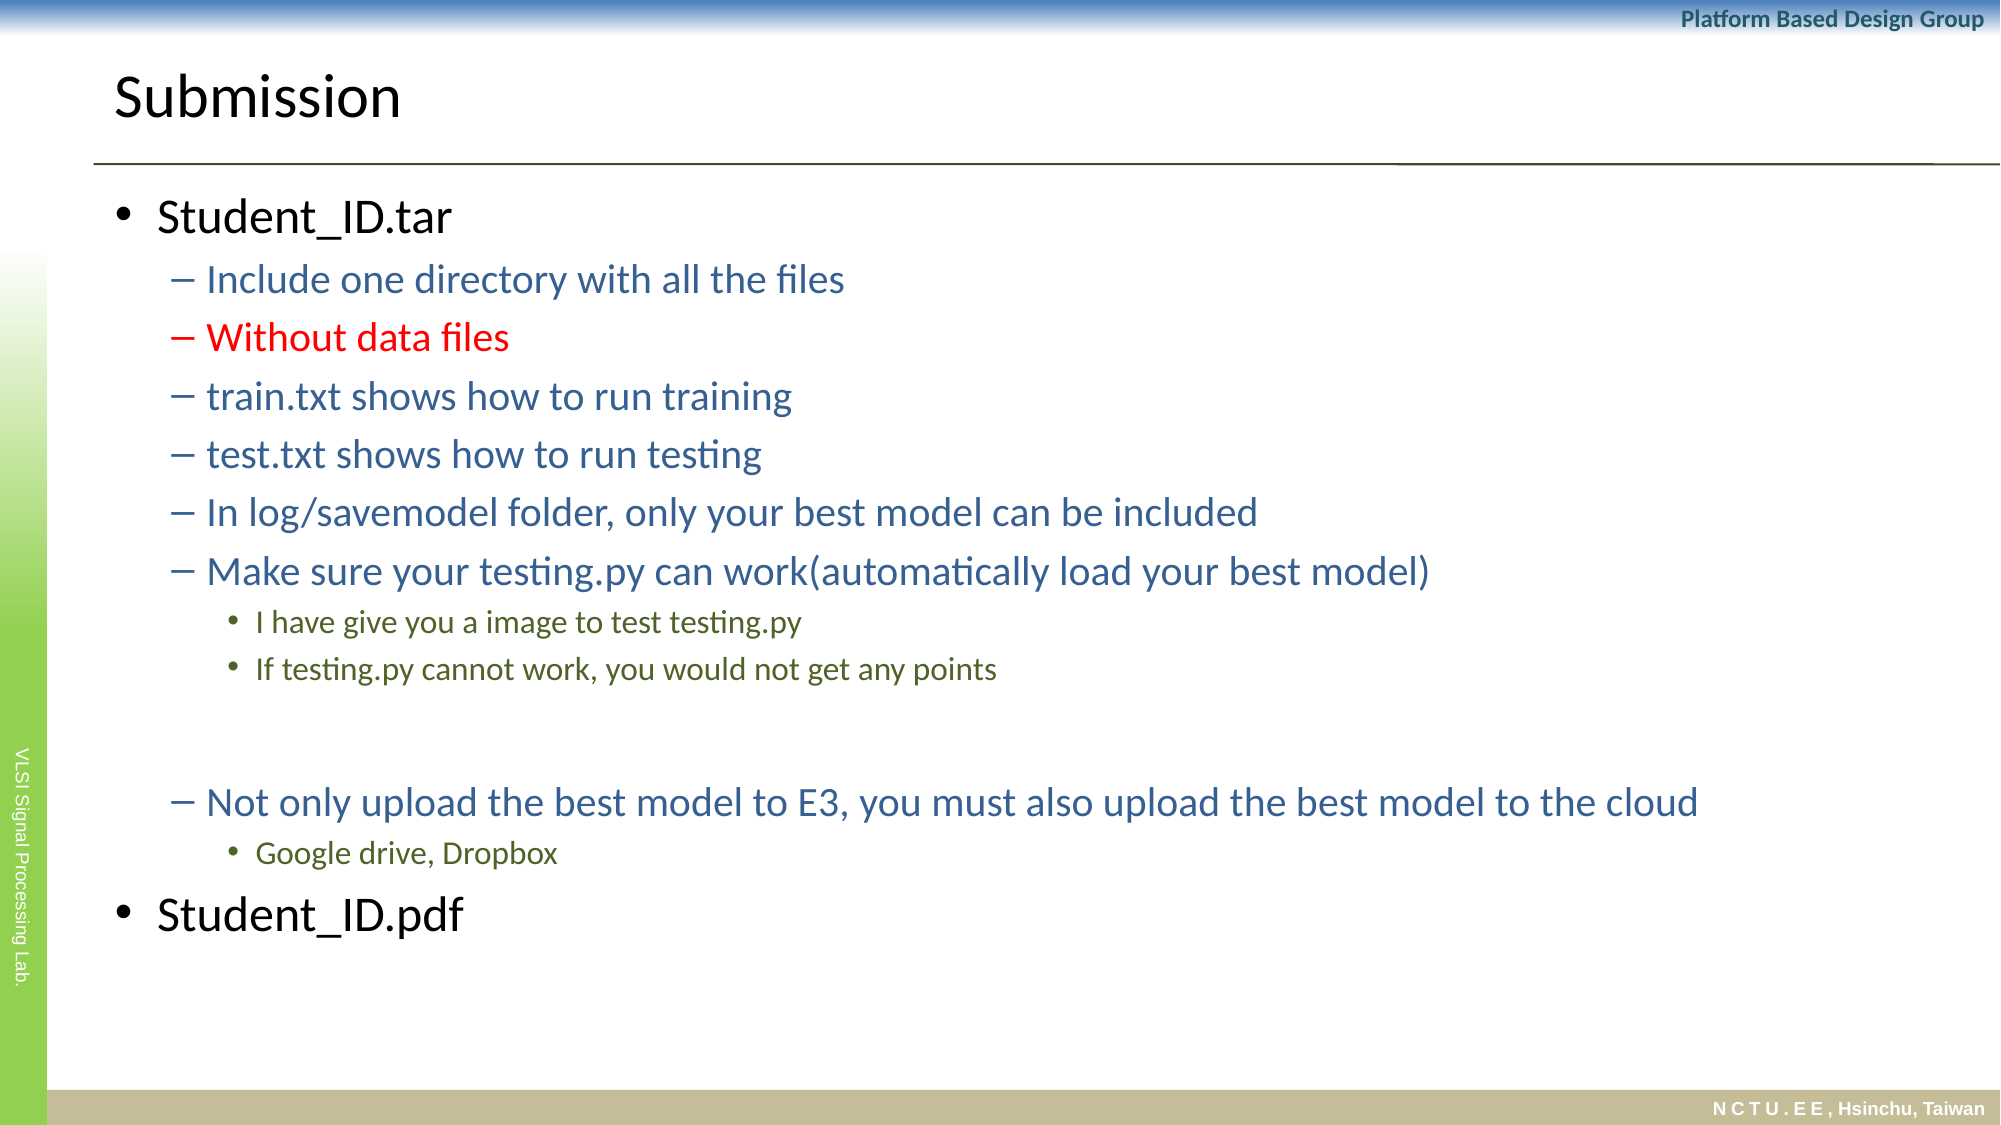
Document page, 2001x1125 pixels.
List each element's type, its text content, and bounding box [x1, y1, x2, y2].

title Submission [99, 44, 1901, 141]
list Student_ID.tar Include one directory with all the files Without data files train.txt shows how to run training test.txt shows how to run testing In log/savemodel folder, only your best model can be included Make sure your testing.py can work(automatically load your best model) I have give you a image to test testing.py If testing.py cannot work, you would not get any points Not only upload the best model to E3, you must also upload the best model to the cloud Google drive, Dropbox Student_ID.pdf [99, 175, 1901, 1006]
